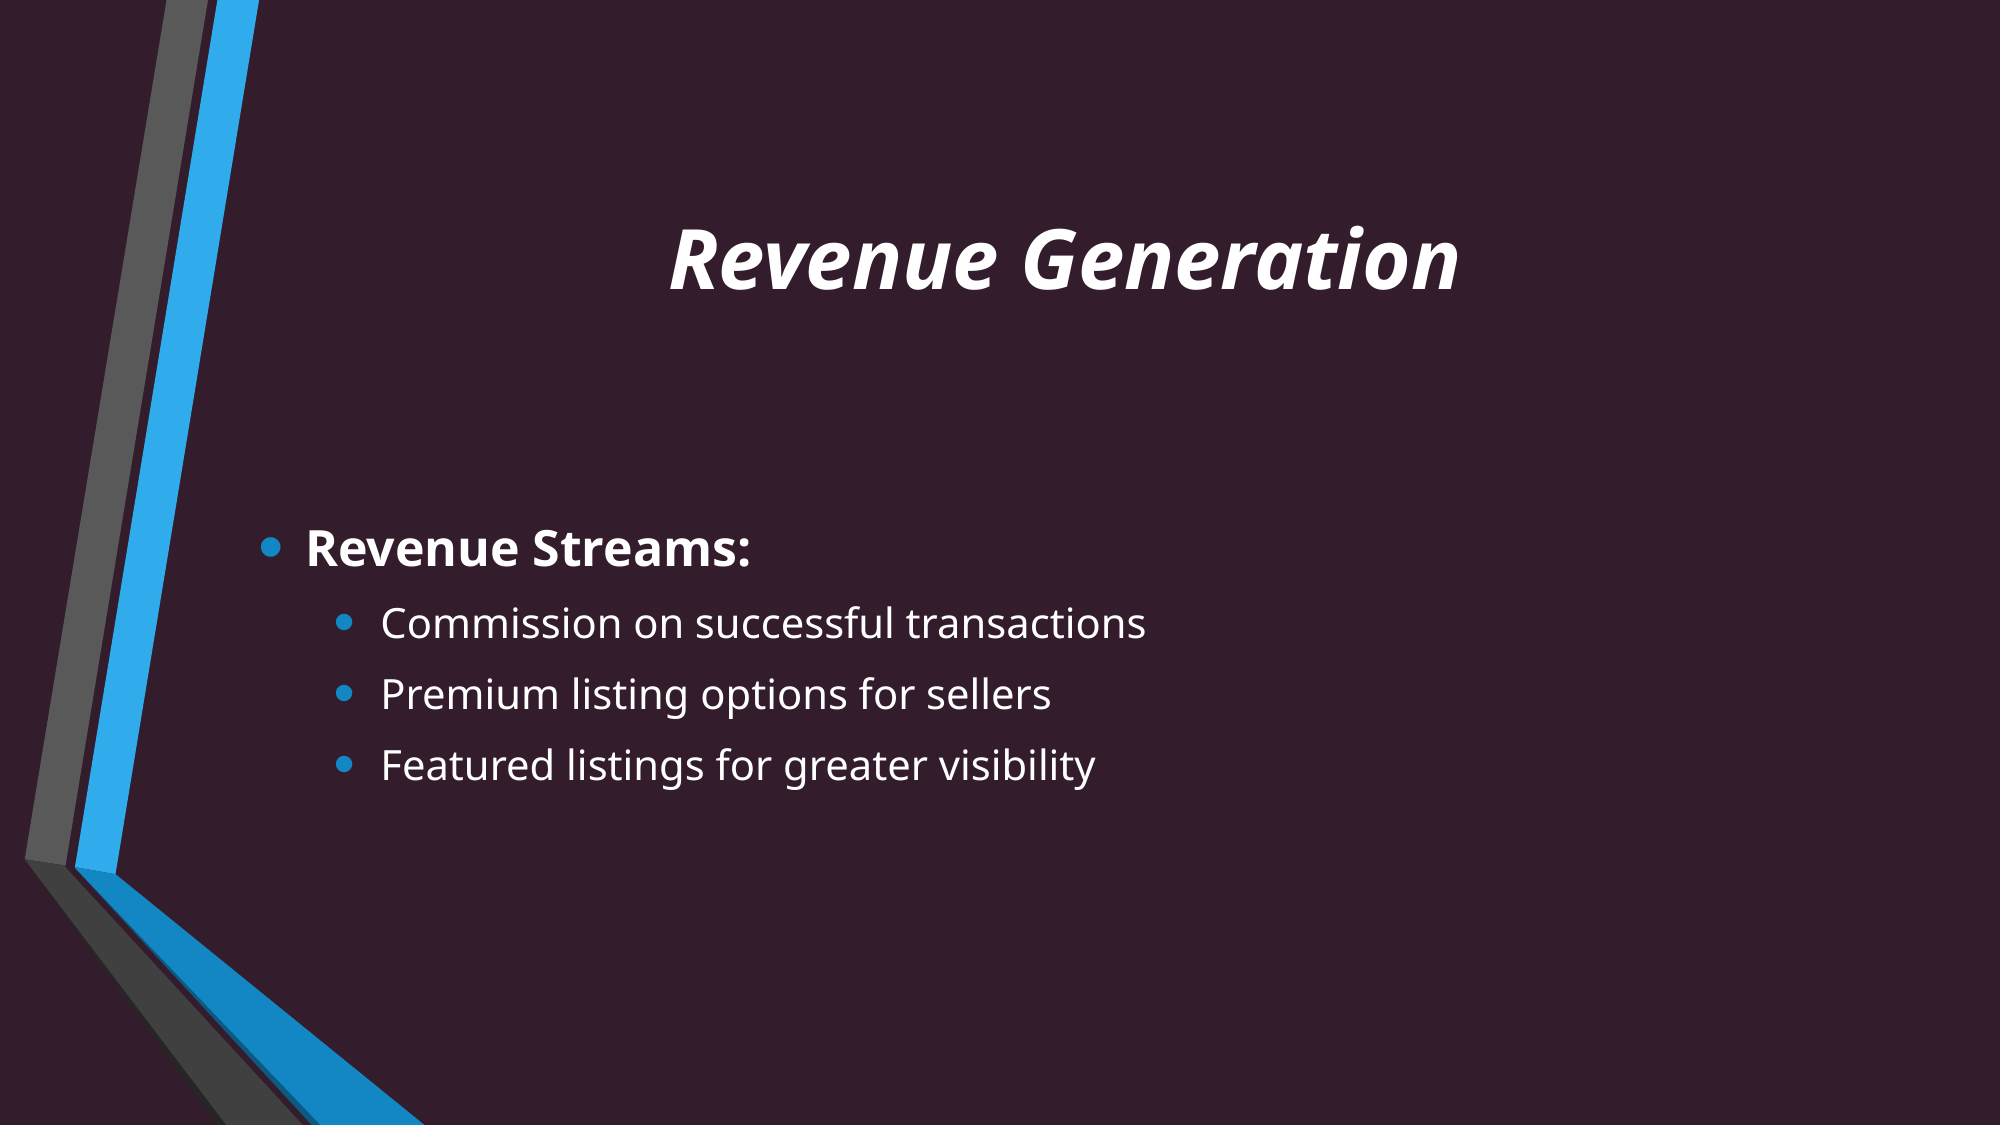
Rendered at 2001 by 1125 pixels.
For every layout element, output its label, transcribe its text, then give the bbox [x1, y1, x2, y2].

title Revenue Generation [243, 112, 1887, 400]
list Revenue Streams: Commission on successful transactions Premium listing options for sellers Featured listings for greater visibility [243, 437, 1887, 950]
